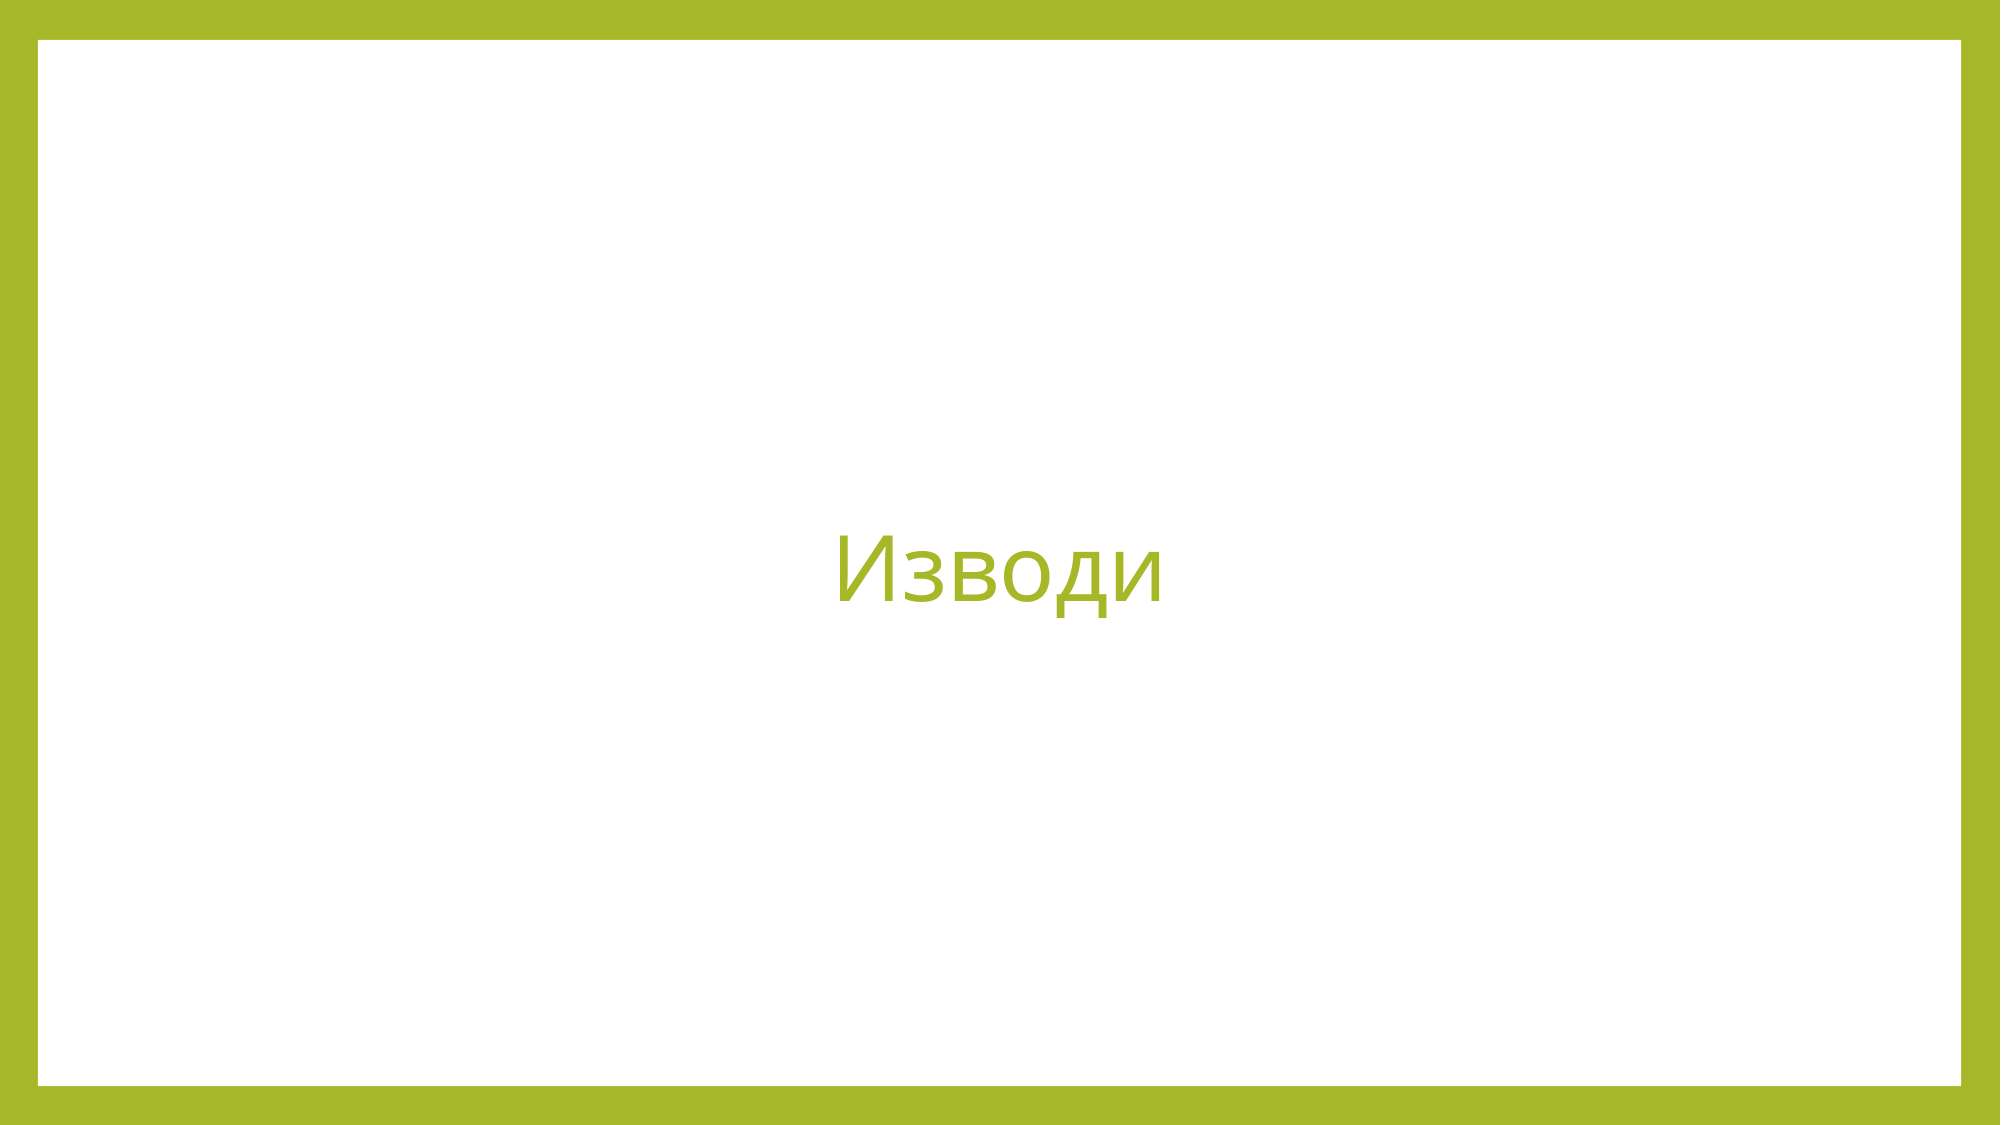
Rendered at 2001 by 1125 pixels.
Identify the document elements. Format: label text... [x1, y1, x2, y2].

text_box Изводи [817, 502, 1183, 628]
